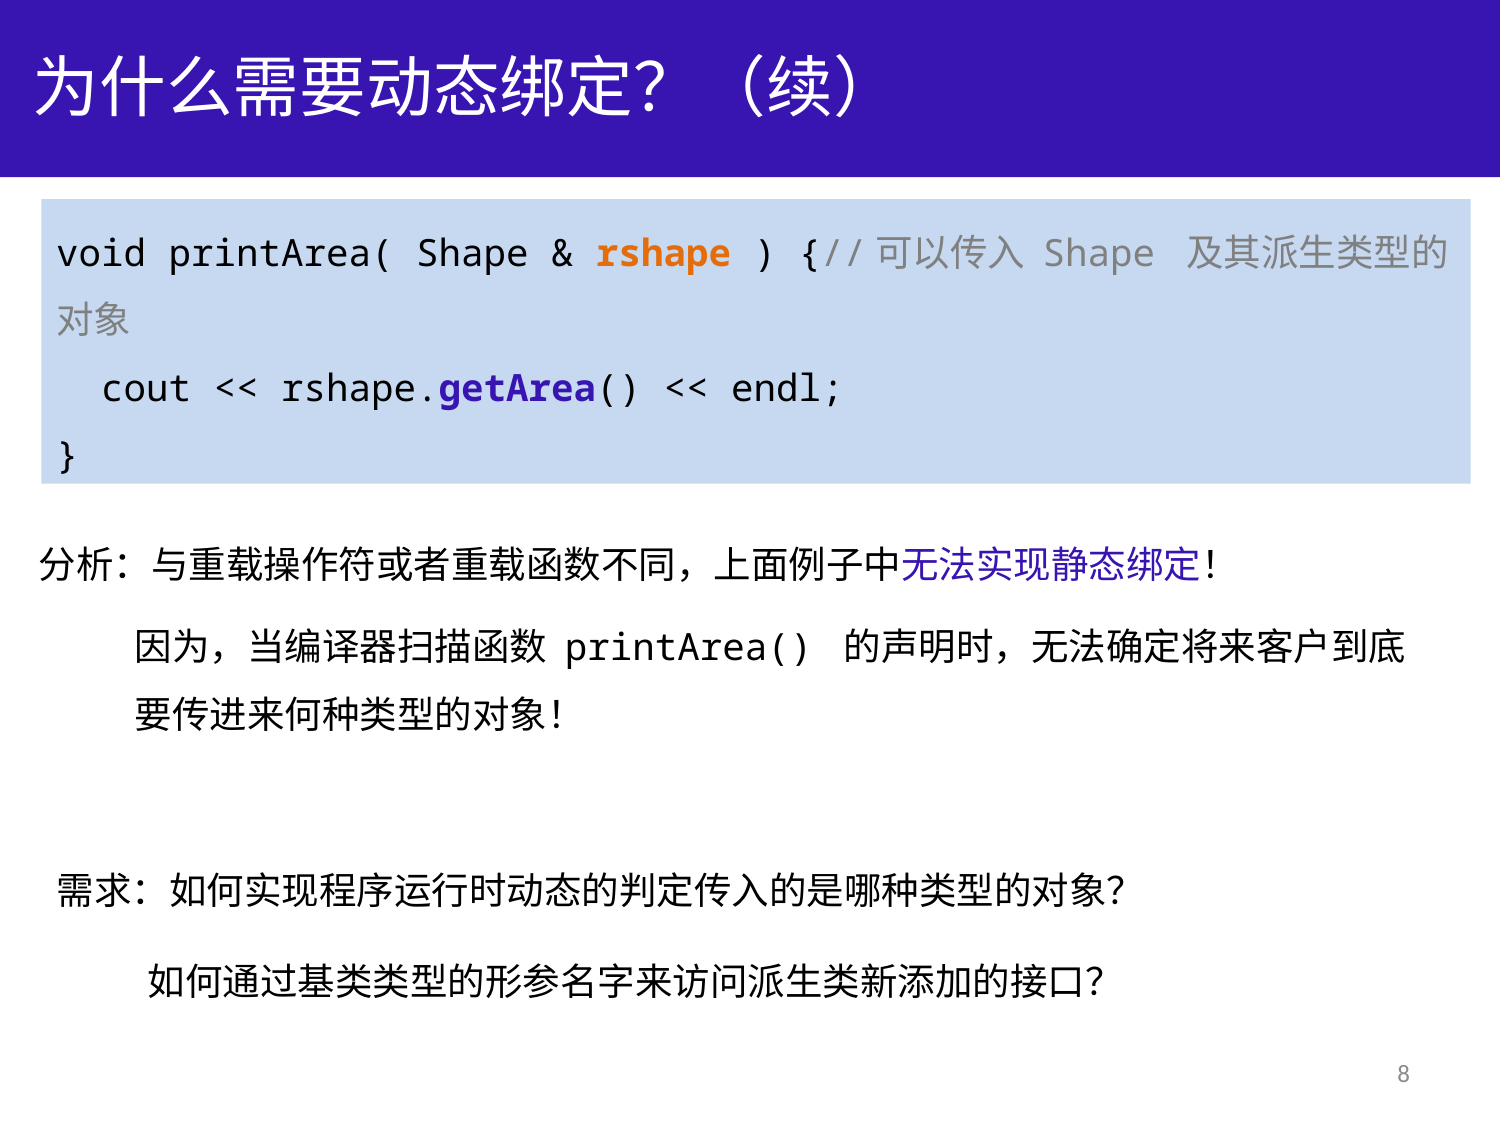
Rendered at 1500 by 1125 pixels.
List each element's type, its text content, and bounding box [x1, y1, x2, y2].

text_box 需求：如何实现程序运行时动态的判定传入的是哪种类型的对象？ [42, 859, 1160, 919]
text_box 如何通过基类类型的形参名字来访问派生类新添加的接口？ [133, 928, 1138, 1011]
text_box 分析：与重载操作符或者重载函数不同，上面例子中无法实现静态绑定！ [23, 534, 1254, 594]
text_box 因为，当编译器扫描函数 printArea() 的声明时，无法确定将来客户到底 要传进来何种类型的对象！ [120, 593, 1421, 744]
slide_number 8 [1074, 1042, 1425, 1103]
title 为什么需要动态绑定？（续） [17, 9, 1368, 161]
text_box void printArea( Shape & rshape ) {//可以传入 Shape 及其派生类型的对象 cout << rshape.getArea() << endl; } [41, 199, 1471, 484]
